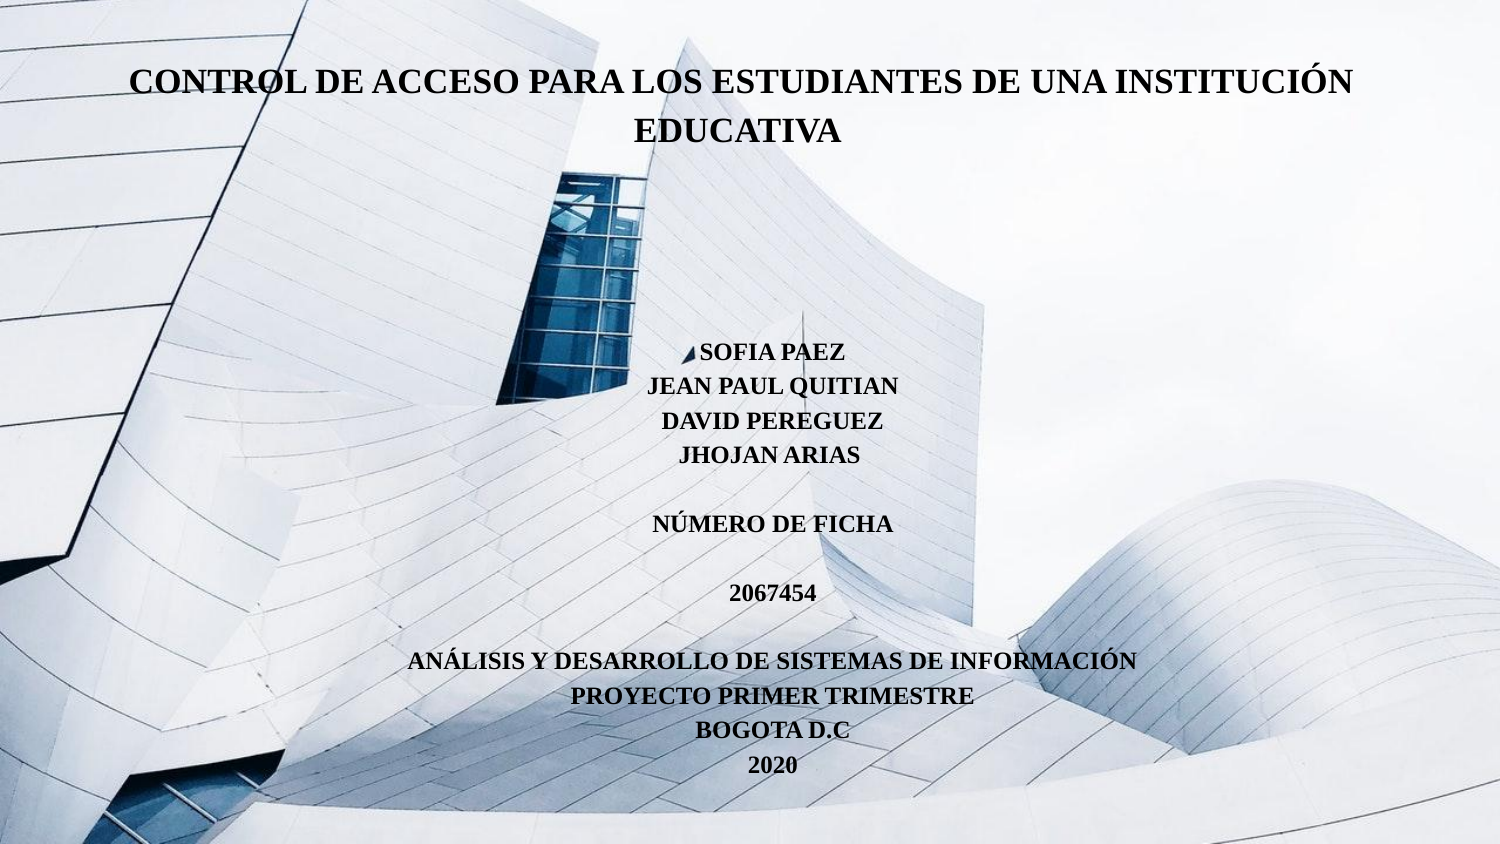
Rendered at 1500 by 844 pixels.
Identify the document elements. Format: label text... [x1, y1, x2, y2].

title CONTROL DE ACCESO PARA LOS ESTUDIANTES DE UNA INSTITUCIÓN EDUCATIVA [42, 51, 1441, 195]
picture [0, 0, 1500, 844]
subtitle SOFIA PAEZ JEAN PAUL QUITIAN DAVID PEREGUEZ JHOJAN ARIAS NÚMERO DE FICHA 2067454 ANÁLISIS Y DESARROLLO DE SISTEMAS DE INFORMACIÓN PROYECTO PRIMER TRIMESTRE BOGOTA D.C 2020 [74, 285, 1472, 802]
